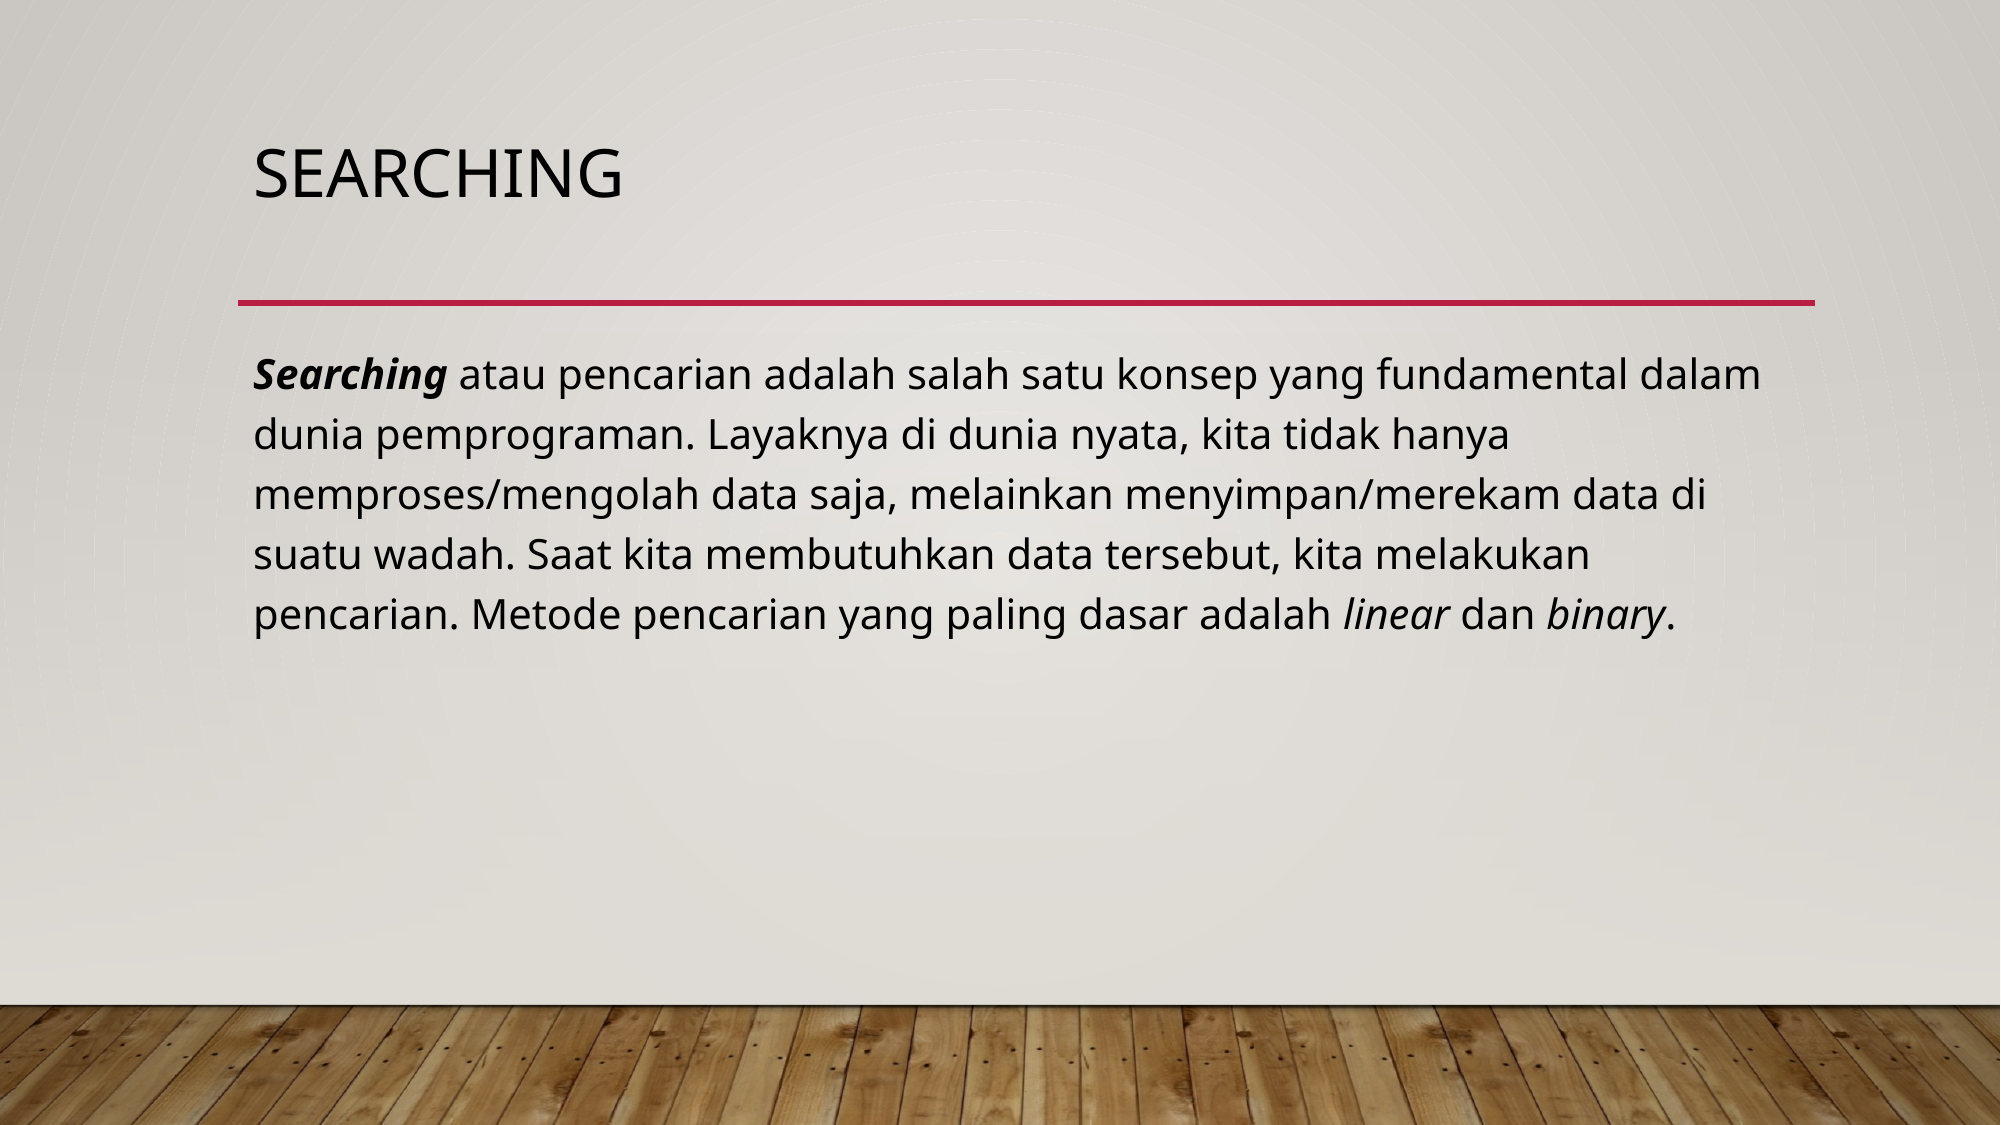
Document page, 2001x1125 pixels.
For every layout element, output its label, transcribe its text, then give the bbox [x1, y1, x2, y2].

list Searching atau pencarian adalah salah satu konsep yang fundamental dalam dunia pemprograman. Layaknya di dunia nyata, kita tidak hanya memproses/mengolah data saja, melainkan menyimpan/merekam data di suatu wadah. Saat kita membutuhkan data tersebut, kita melakukan pencarian. Metode pencarian yang paling dasar adalah linear dan binary. [238, 330, 1814, 897]
picture [0, 1005, 2000, 1125]
title Searching [238, 131, 1814, 305]
